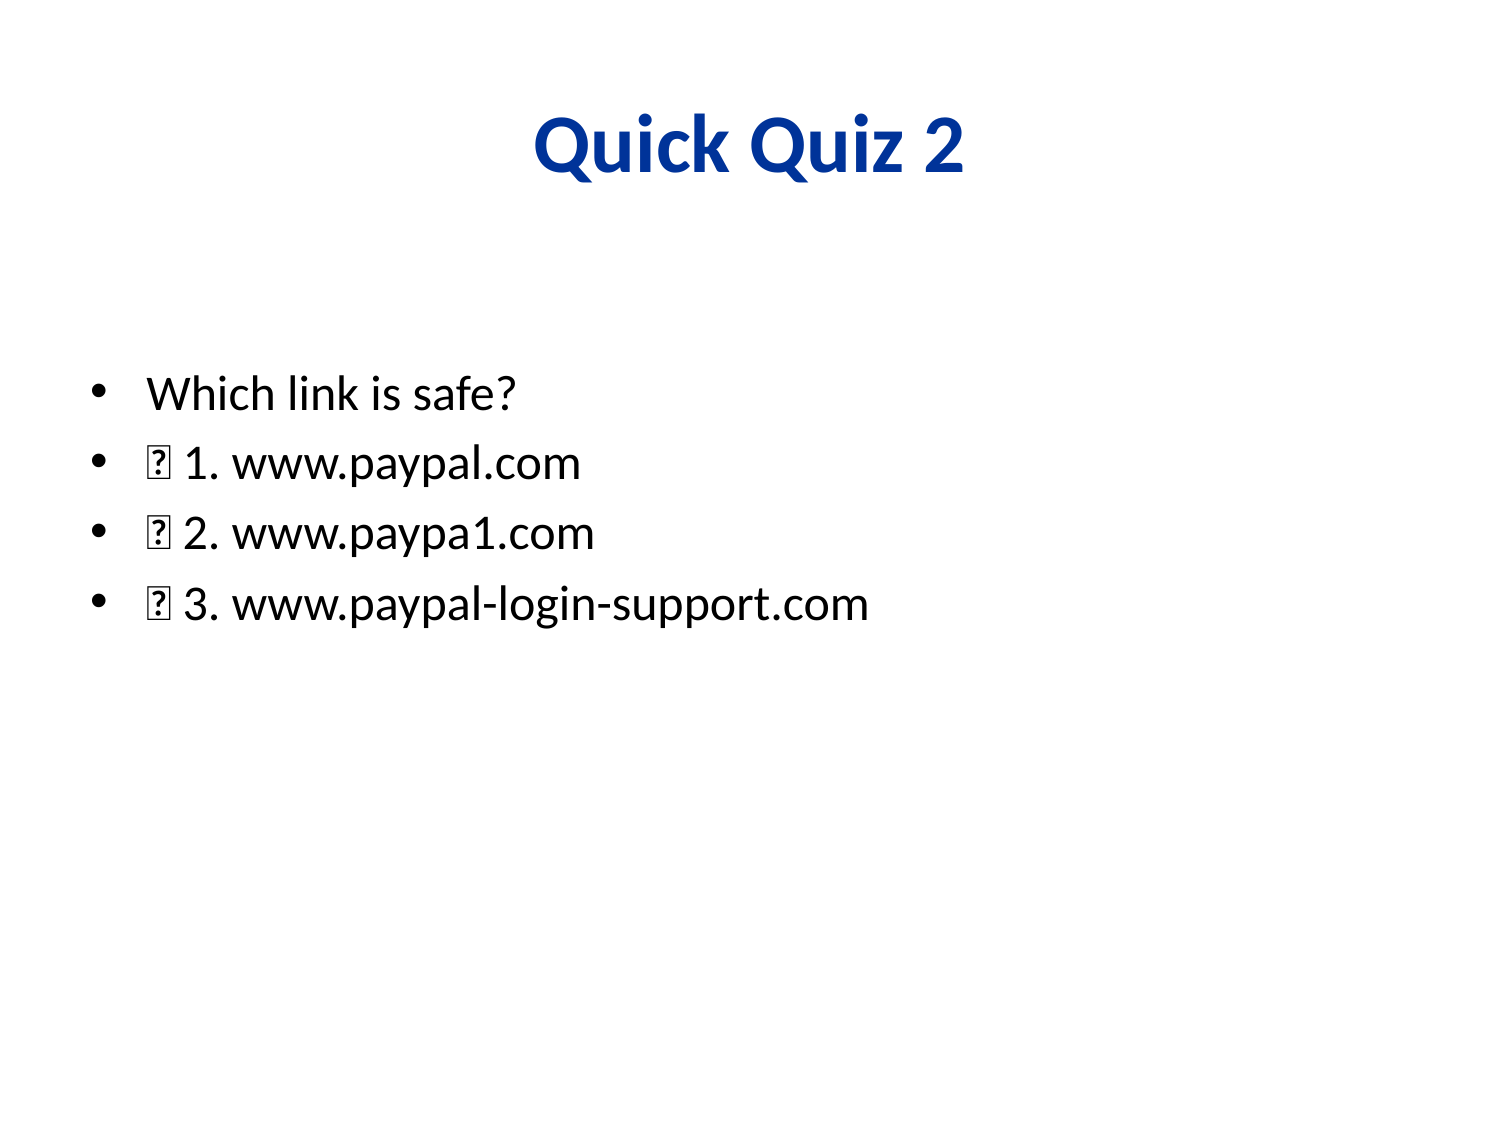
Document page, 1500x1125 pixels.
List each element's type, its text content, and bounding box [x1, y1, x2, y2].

list Which link is safe? ✅ 1. www.paypal.com ❌ 2. www.paypa1.com ❌ 3. www.paypal-login-support.com [75, 262, 1425, 1005]
title Quick Quiz 2 [75, 45, 1425, 233]
